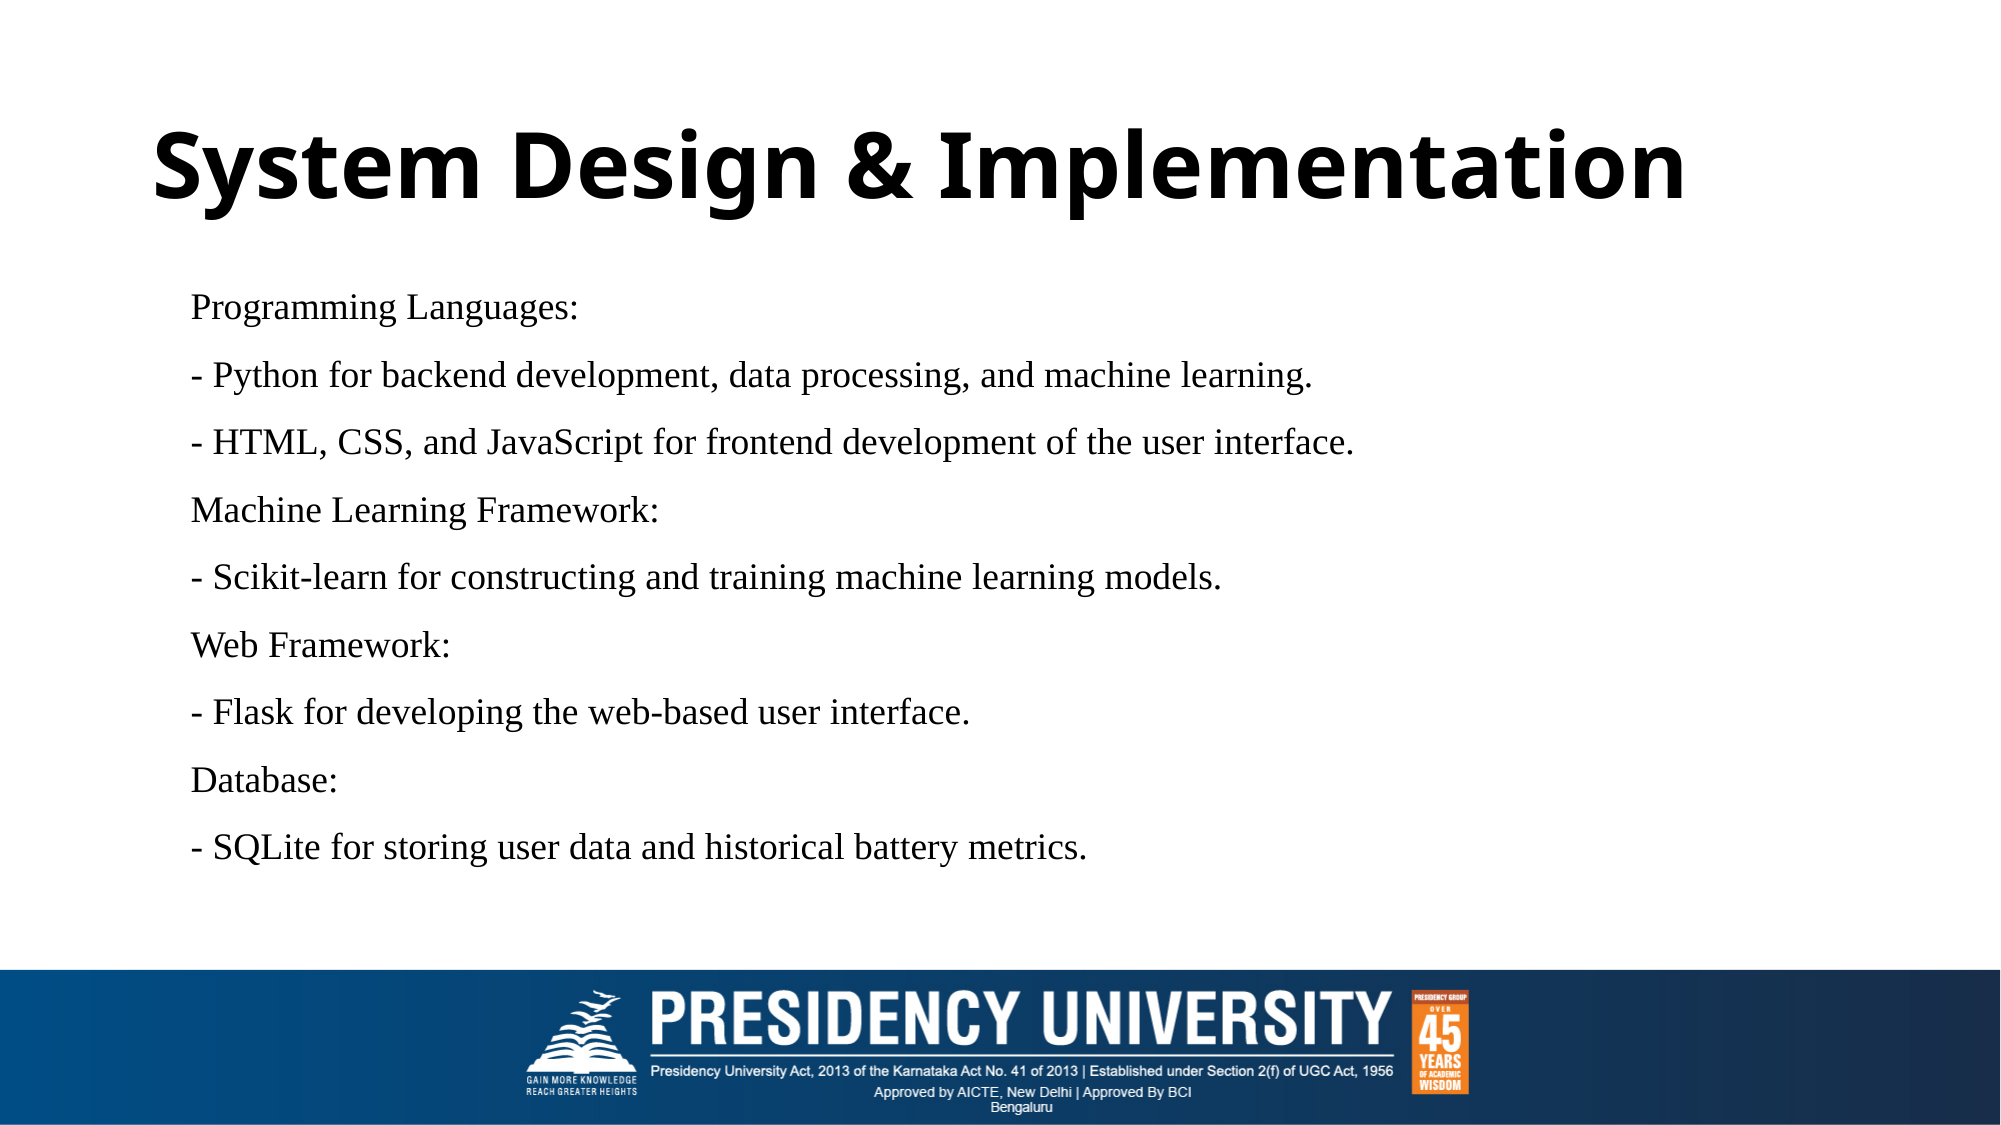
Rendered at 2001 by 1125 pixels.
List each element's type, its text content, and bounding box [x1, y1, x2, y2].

title System Design & Implementation [137, 59, 1863, 278]
picture [0, 0, 2001, 1125]
text_box Programming Languages: - Python for backend development, data processing, and machine learning. - HTML, CSS, and JavaScript for frontend development of the user interface. Machine Learning Framework: - Scikit-learn for constructing and training machine learning models. Web Framework: - Flask for developing the web-based user interface. Database: - SQLite for storing user data and historical battery metrics. [100, 252, 1737, 875]
